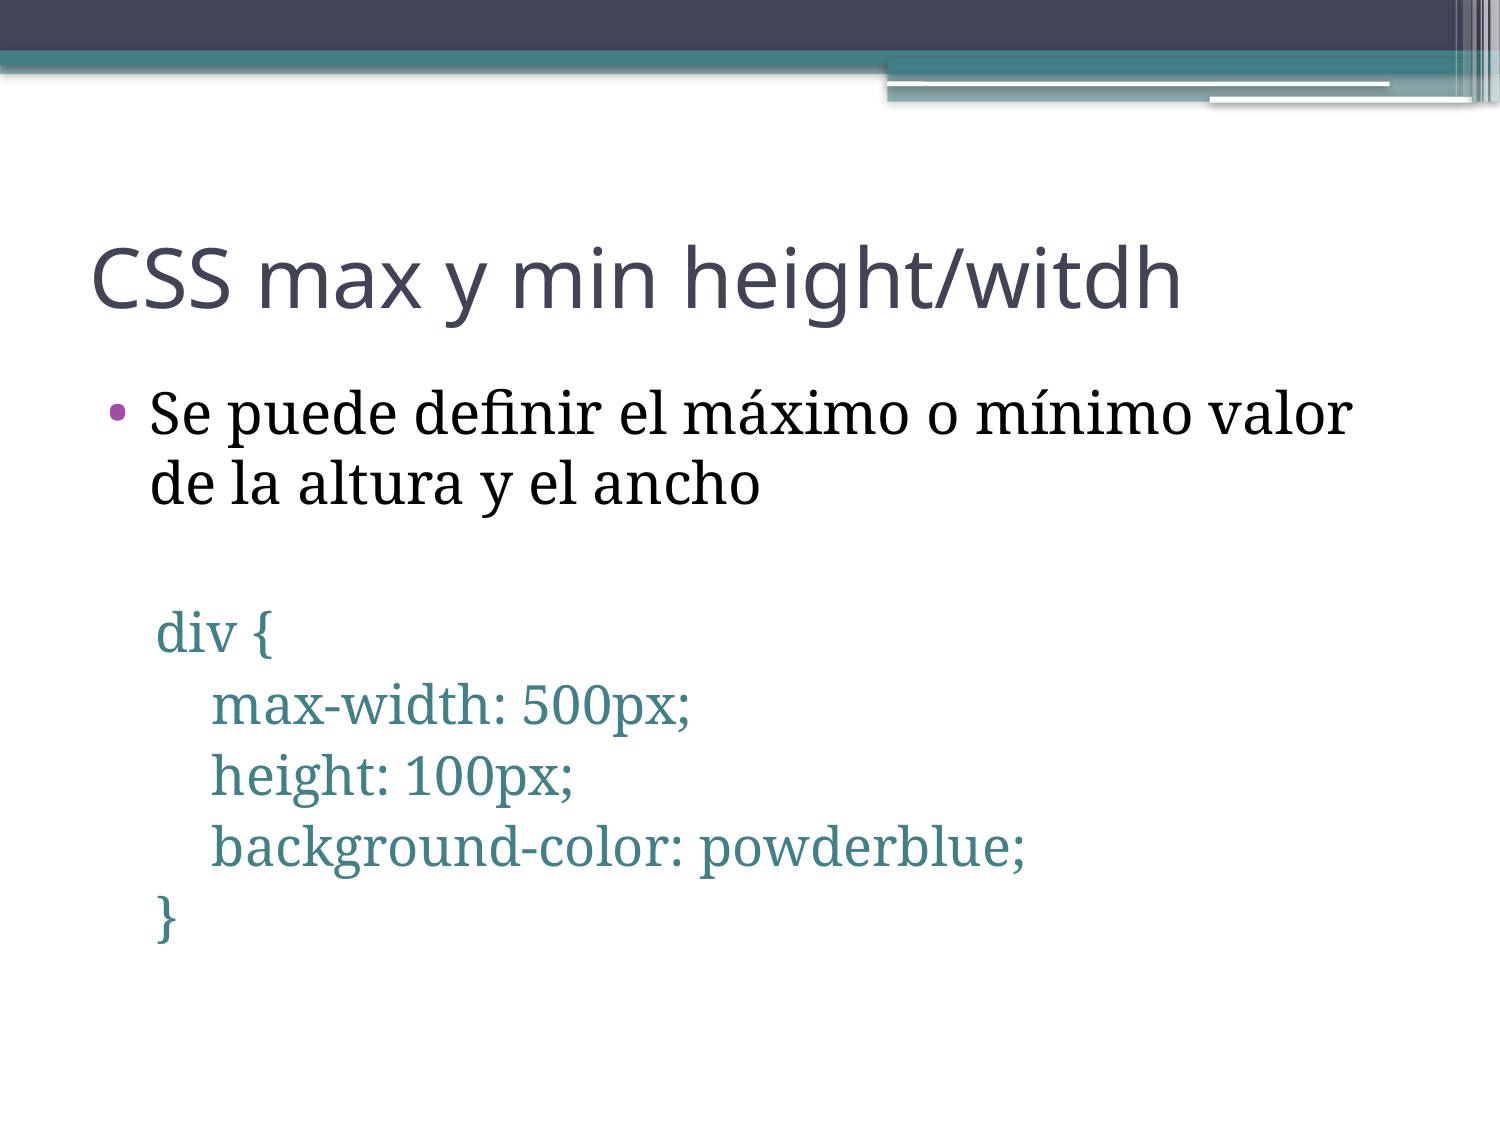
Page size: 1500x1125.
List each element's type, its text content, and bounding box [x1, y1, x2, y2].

list Se puede definir el máximo o mínimo valor de la altura y el ancho div { max-width: 500px; height: 100px; background-color: powderblue; } [75, 368, 1425, 1079]
title CSS max y min height/witdh [75, 187, 1425, 363]
